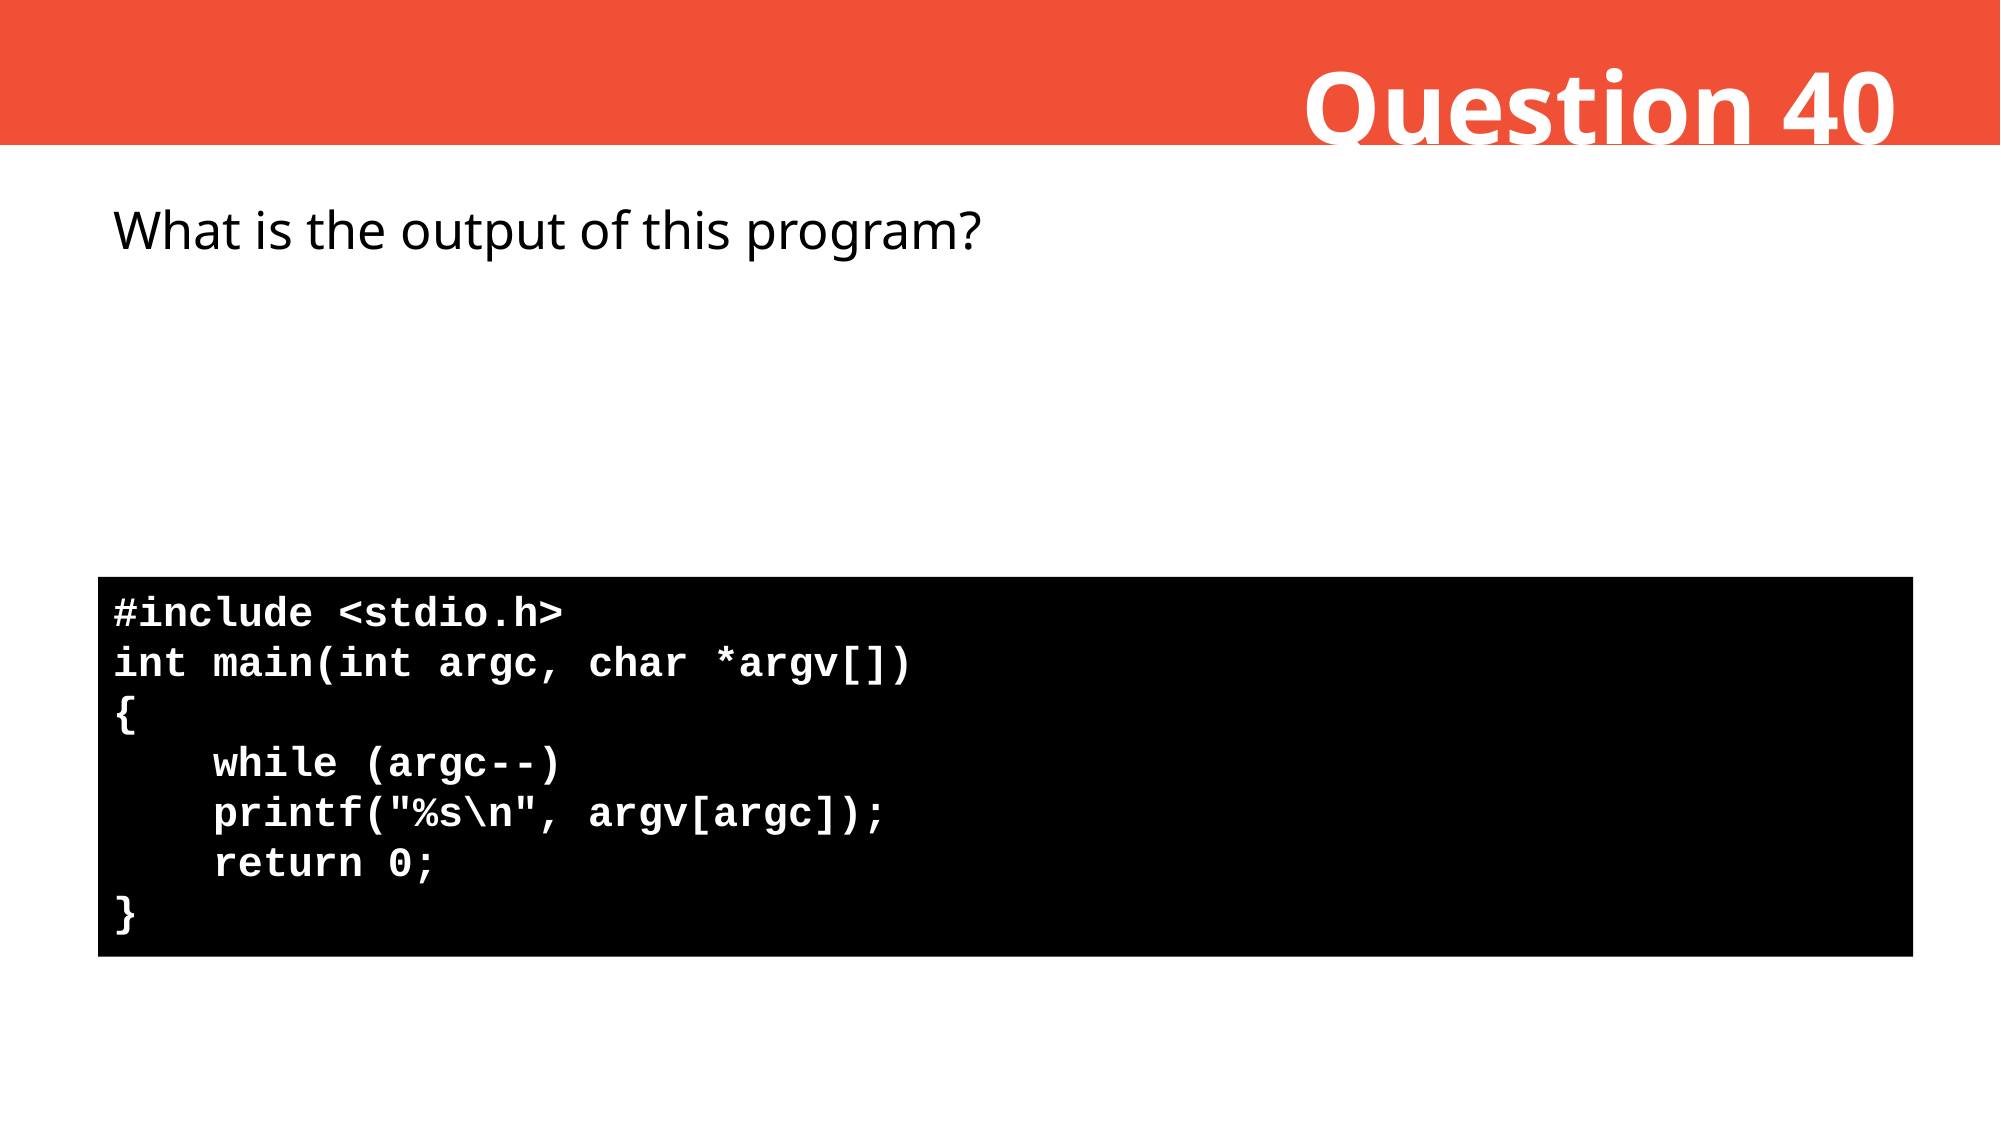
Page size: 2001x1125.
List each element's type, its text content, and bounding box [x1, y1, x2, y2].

text_box What is the output of this program? [98, 189, 1895, 268]
text_box [0, 0, 2000, 145]
text_box #include <stdio.h> int main(int argc, char *argv[]) { while (argc--) printf("%s\n", argv[argc]); return 0; } [98, 576, 1914, 957]
text_box Question 40 [638, 37, 1914, 173]
